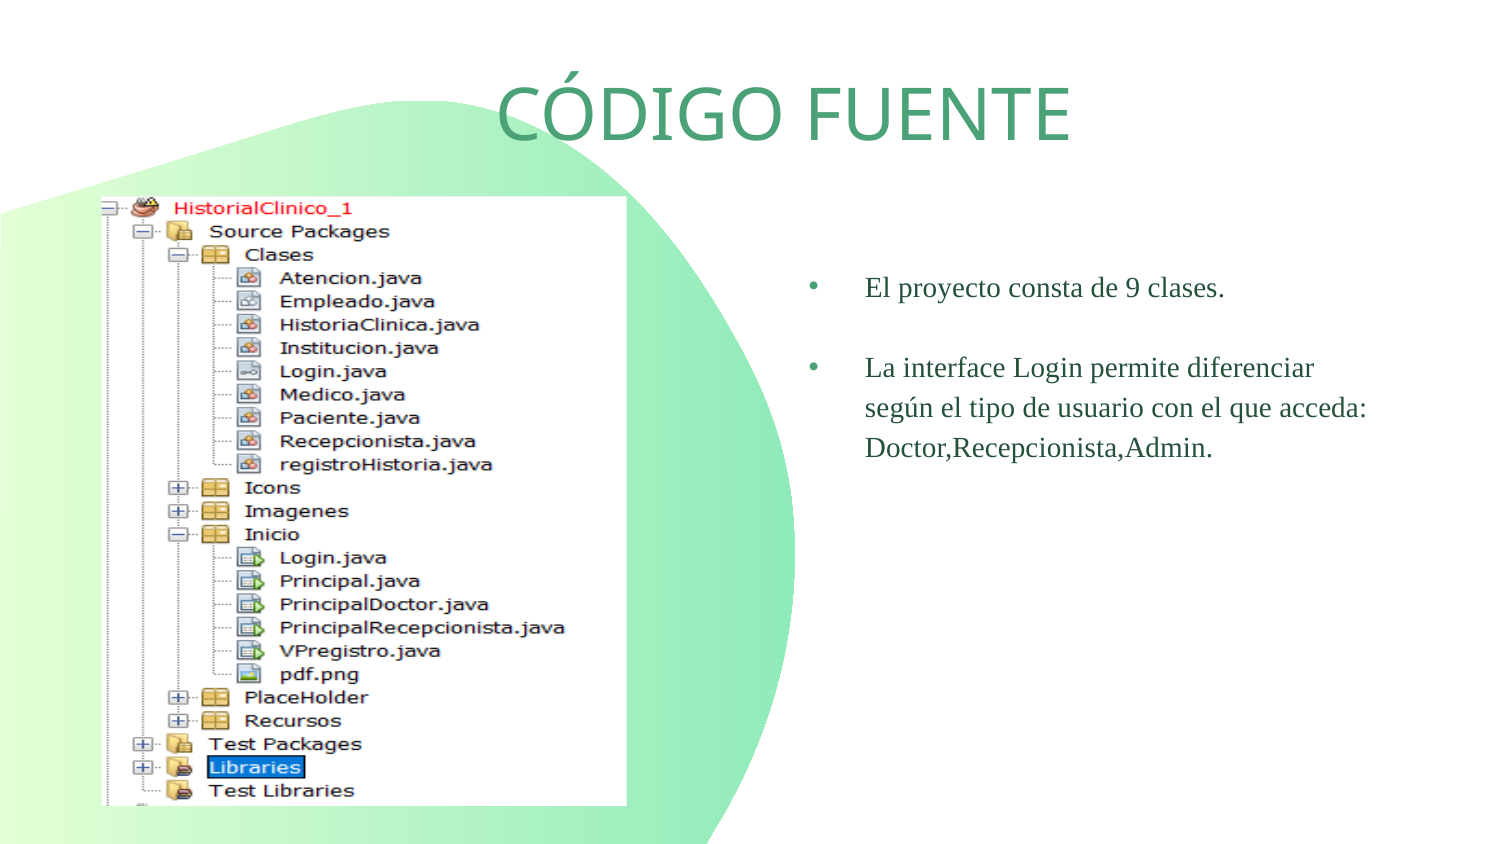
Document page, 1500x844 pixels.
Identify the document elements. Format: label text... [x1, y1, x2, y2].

title CÓDIGO FUENTE [480, 38, 1141, 171]
text_box El proyecto consta de 9 clases. La interface Login permite diferenciar según el tipo de usuario con el que acceda: Doctor,Recepcionista,Admin. [774, 247, 1391, 486]
picture [101, 196, 627, 807]
